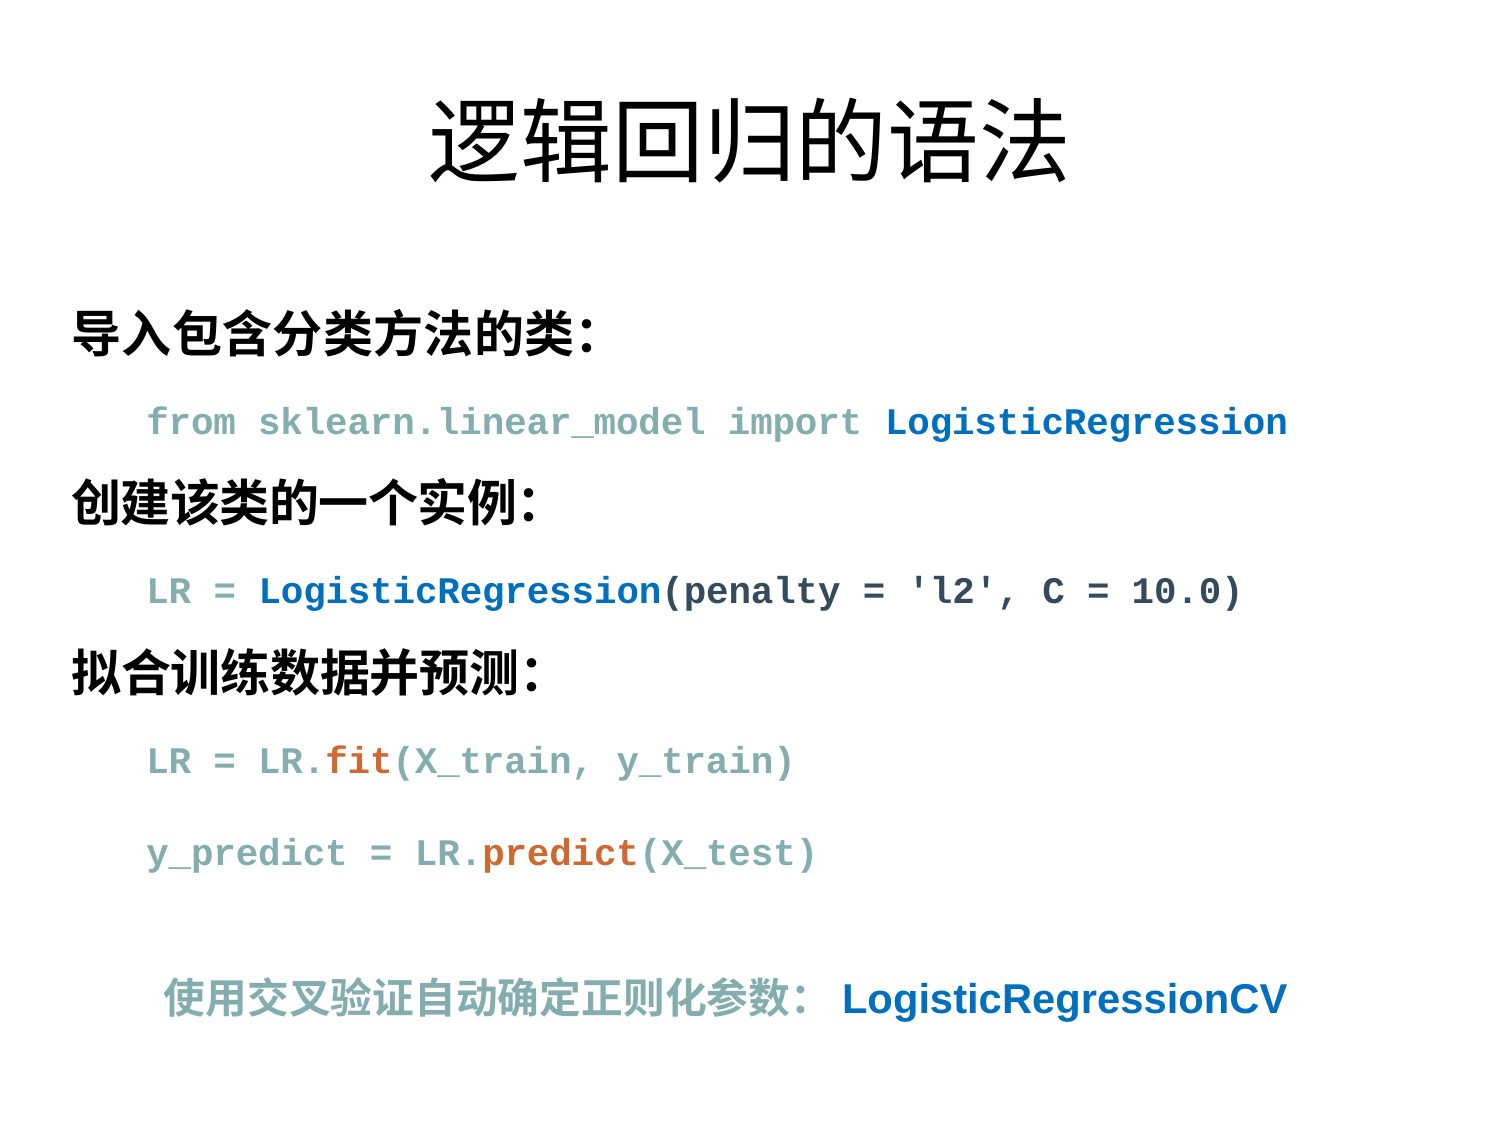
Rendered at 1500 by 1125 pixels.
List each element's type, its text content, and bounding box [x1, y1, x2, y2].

title 逻辑回归的语法 [75, 45, 1425, 233]
text_box 使用交叉验证自动确定正则化参数：LogisticRegressionCV [149, 964, 1303, 1029]
text_box 导入包含分类方法的类： from sklearn.linear_model import LogisticRegression 创建该类的一个实例： LR = LogisticRegression(penalty = 'l2', C = 10.0) 拟合训练数据并预测： LR = LR.fit(X_train, y_train) y_predict = LR.predict(X_test) [69, 255, 1447, 874]
